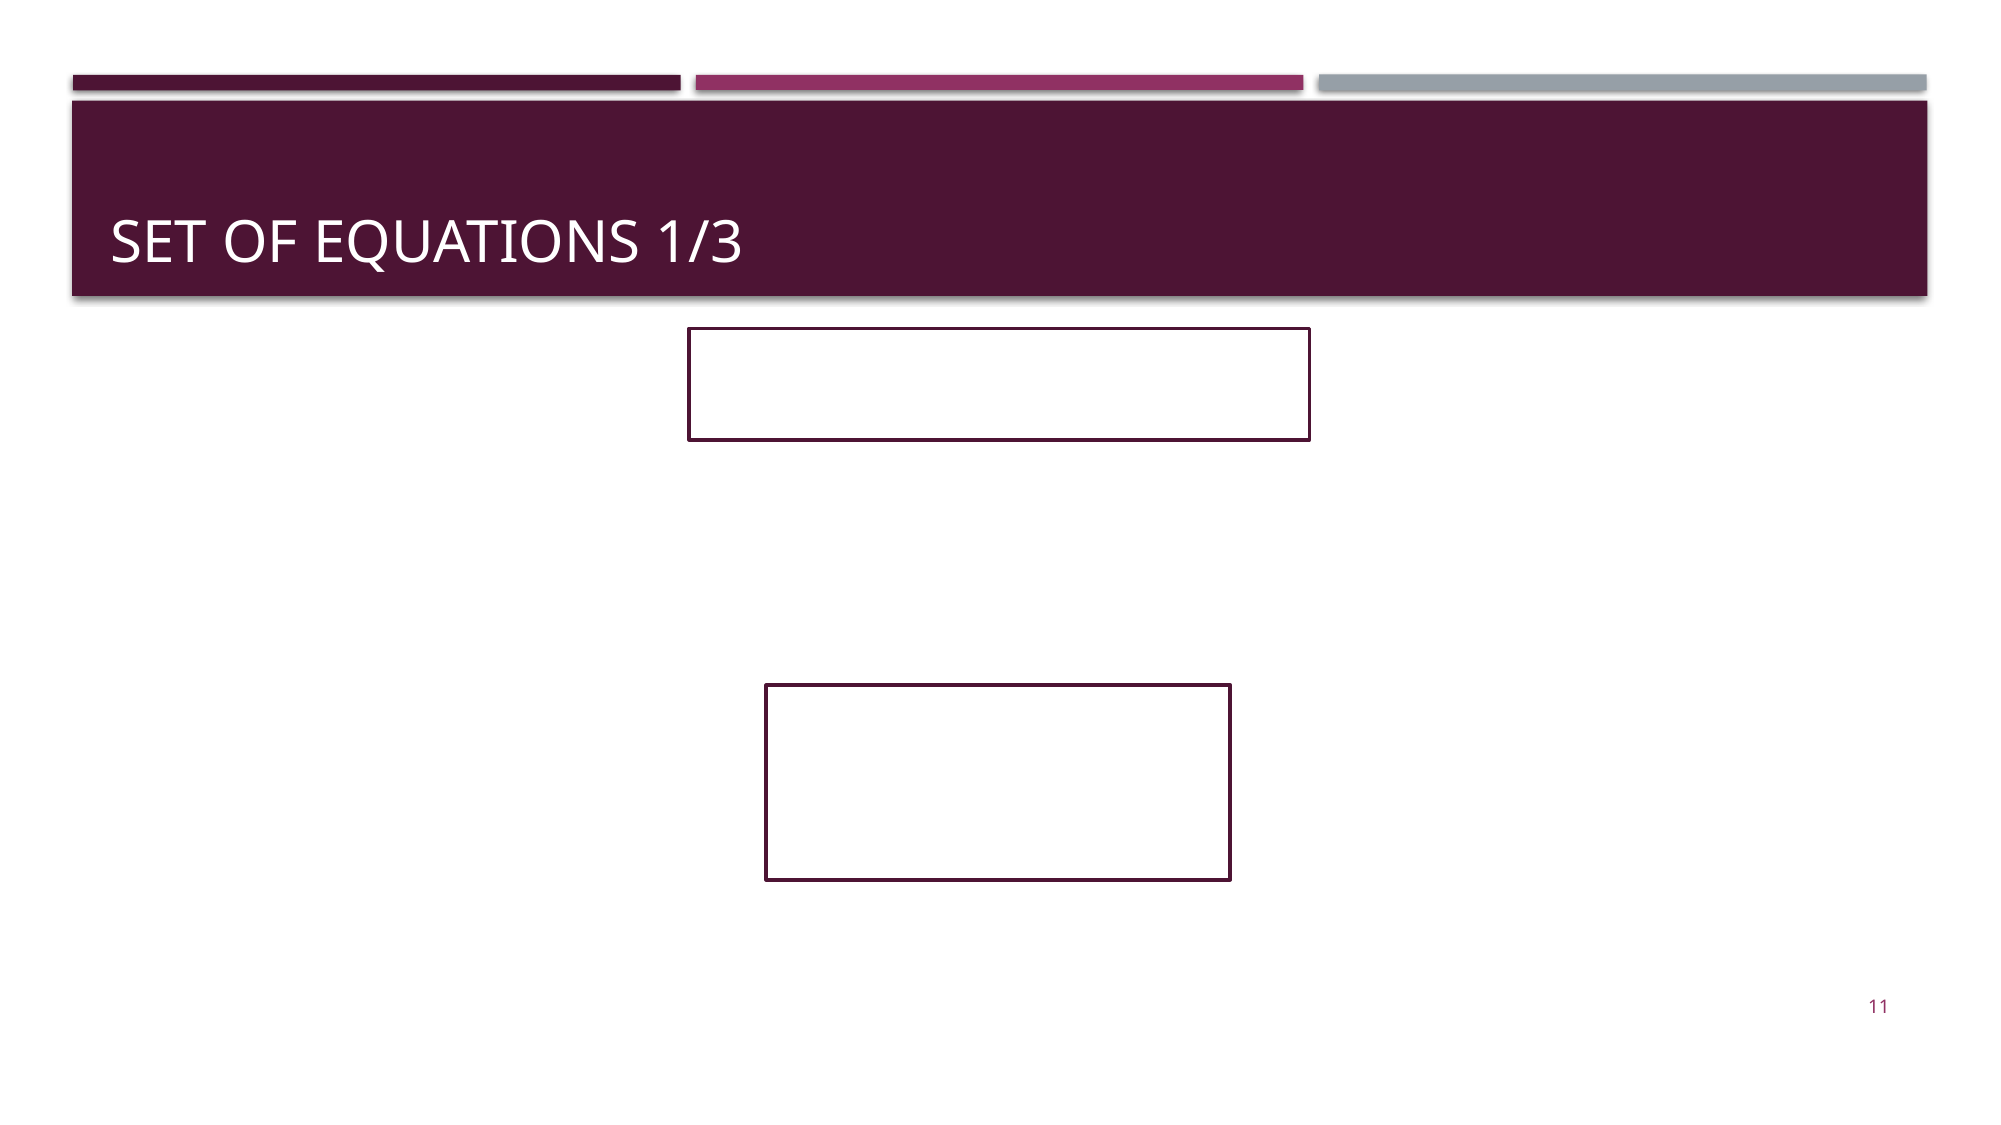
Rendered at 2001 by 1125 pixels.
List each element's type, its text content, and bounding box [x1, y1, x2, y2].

title Set of equations 1/3 [95, 115, 1905, 282]
slide_number 11 [1732, 977, 1905, 1037]
text_box [764, 683, 1232, 882]
text_box [687, 327, 1311, 442]
